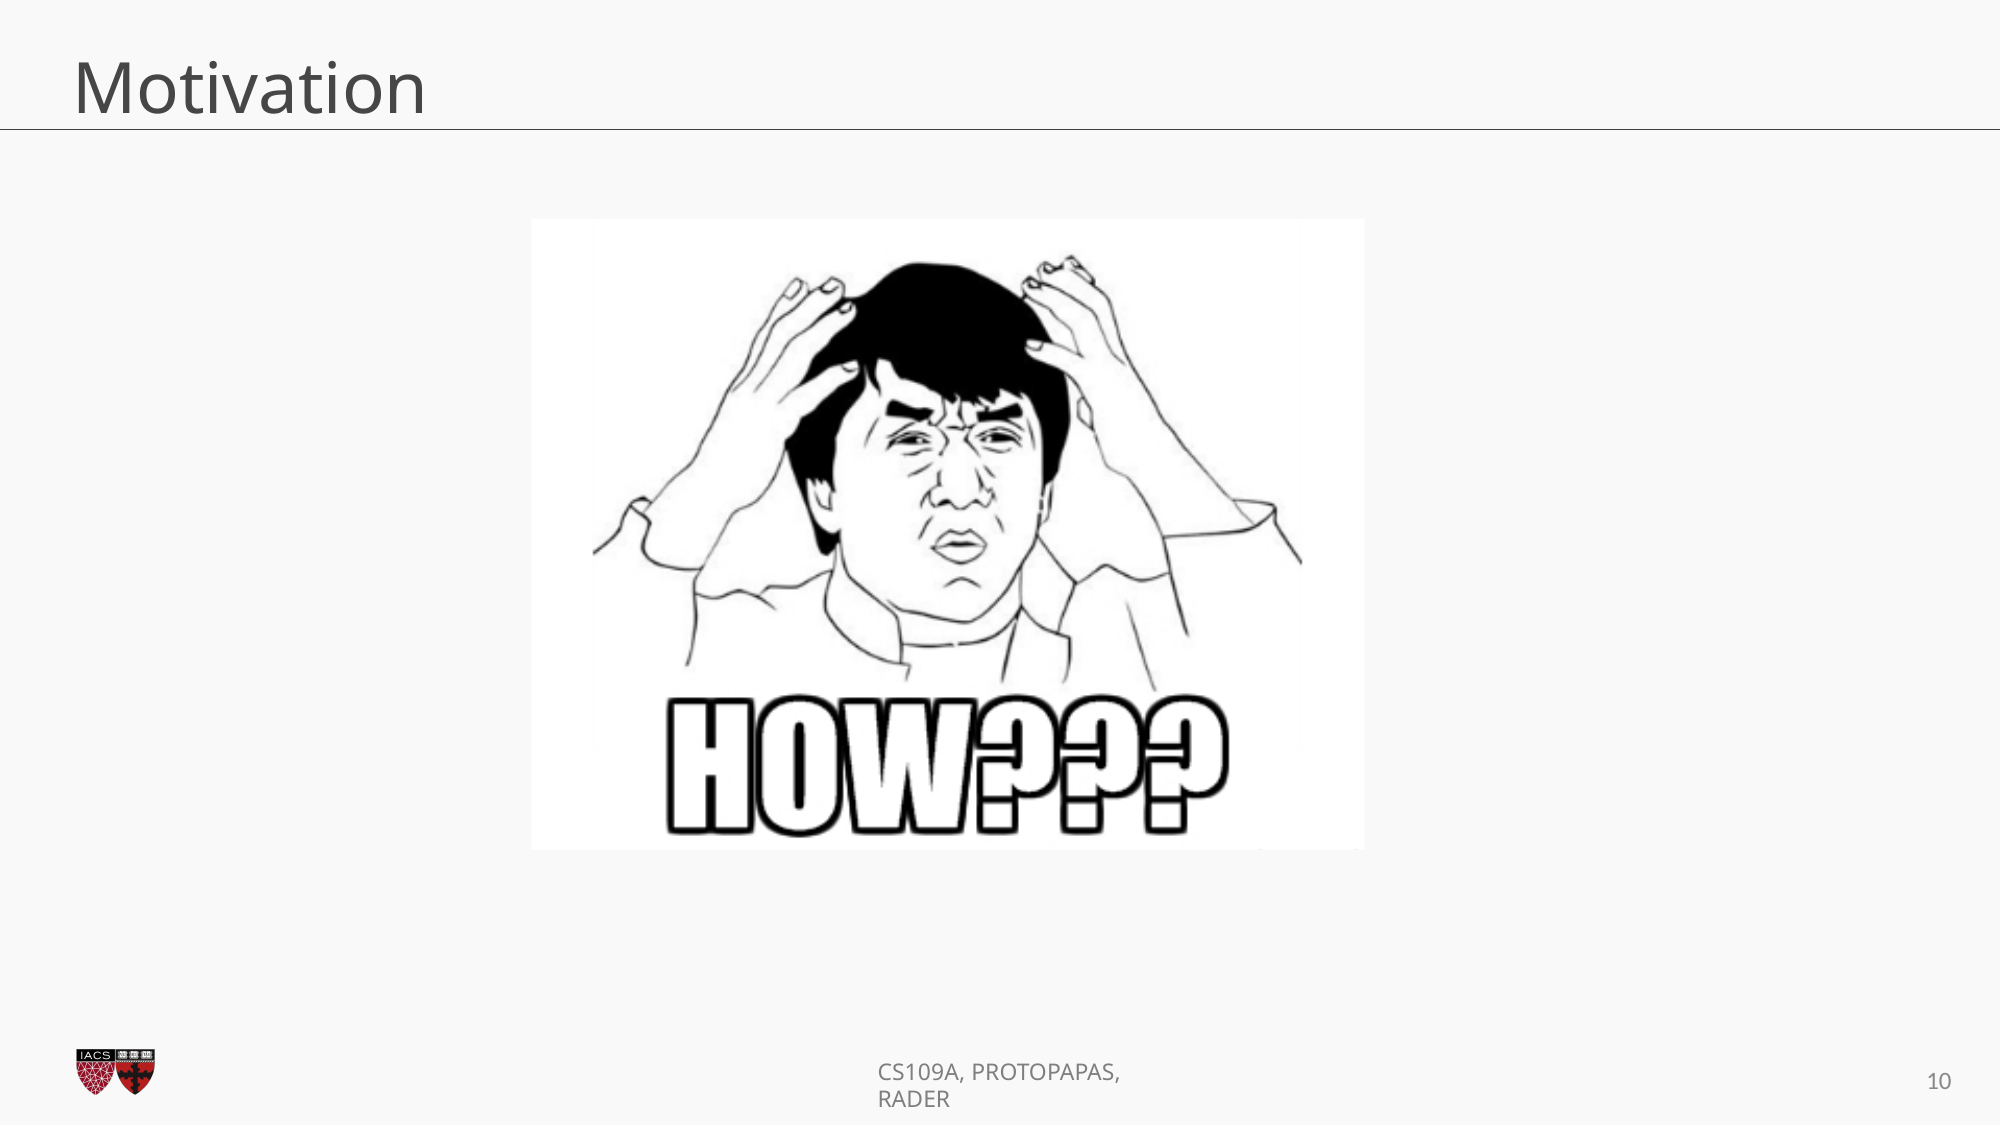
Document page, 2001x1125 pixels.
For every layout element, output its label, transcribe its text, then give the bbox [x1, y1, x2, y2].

picture [75, 1049, 155, 1095]
slide_number 10 [1500, 1050, 1967, 1110]
picture [531, 219, 1365, 851]
title Motivation [57, 35, 1943, 162]
